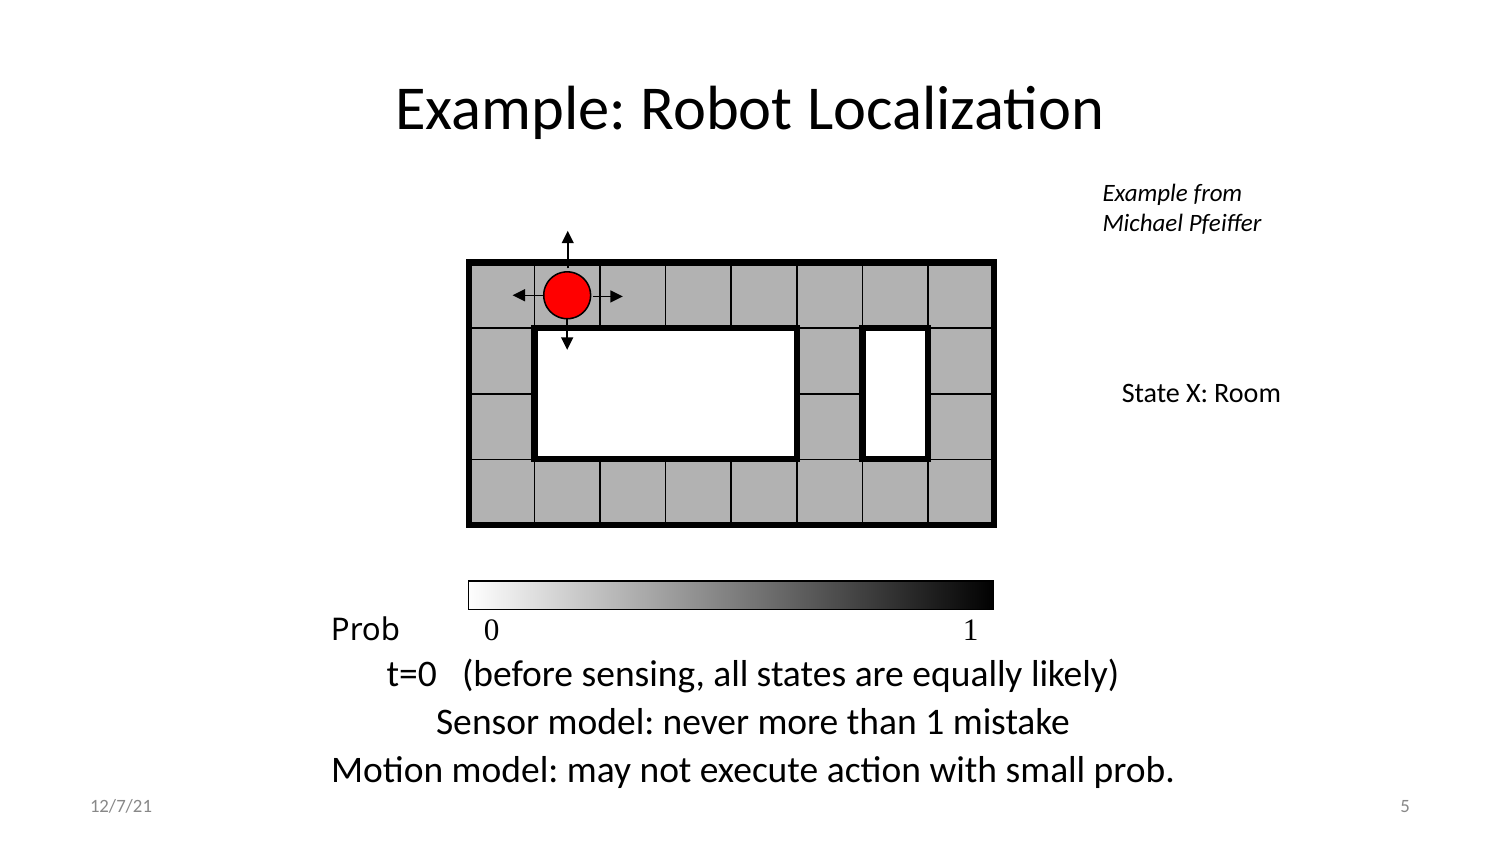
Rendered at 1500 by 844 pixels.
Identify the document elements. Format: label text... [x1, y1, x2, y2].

text_box [468, 581, 994, 609]
text_box Example from Michael Pfeiffer [1087, 168, 1294, 244]
text_box State X: Room [1106, 367, 1299, 416]
title Example: Robot Localization [75, 33, 1425, 175]
text_box Prob [281, 609, 450, 647]
list t=0 (before sensing, all states are equally likely) Sensor model: never more than 1 mistake Motion model: may not execute action with small prob. [253, 646, 1254, 804]
text_box 1 [732, 609, 994, 647]
slide_number ‹#› [1074, 782, 1425, 827]
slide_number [75, 782, 425, 827]
text_box 0 [468, 609, 732, 647]
text_box [468, 262, 994, 525]
text_box [862, 328, 929, 460]
text_box [543, 271, 591, 319]
